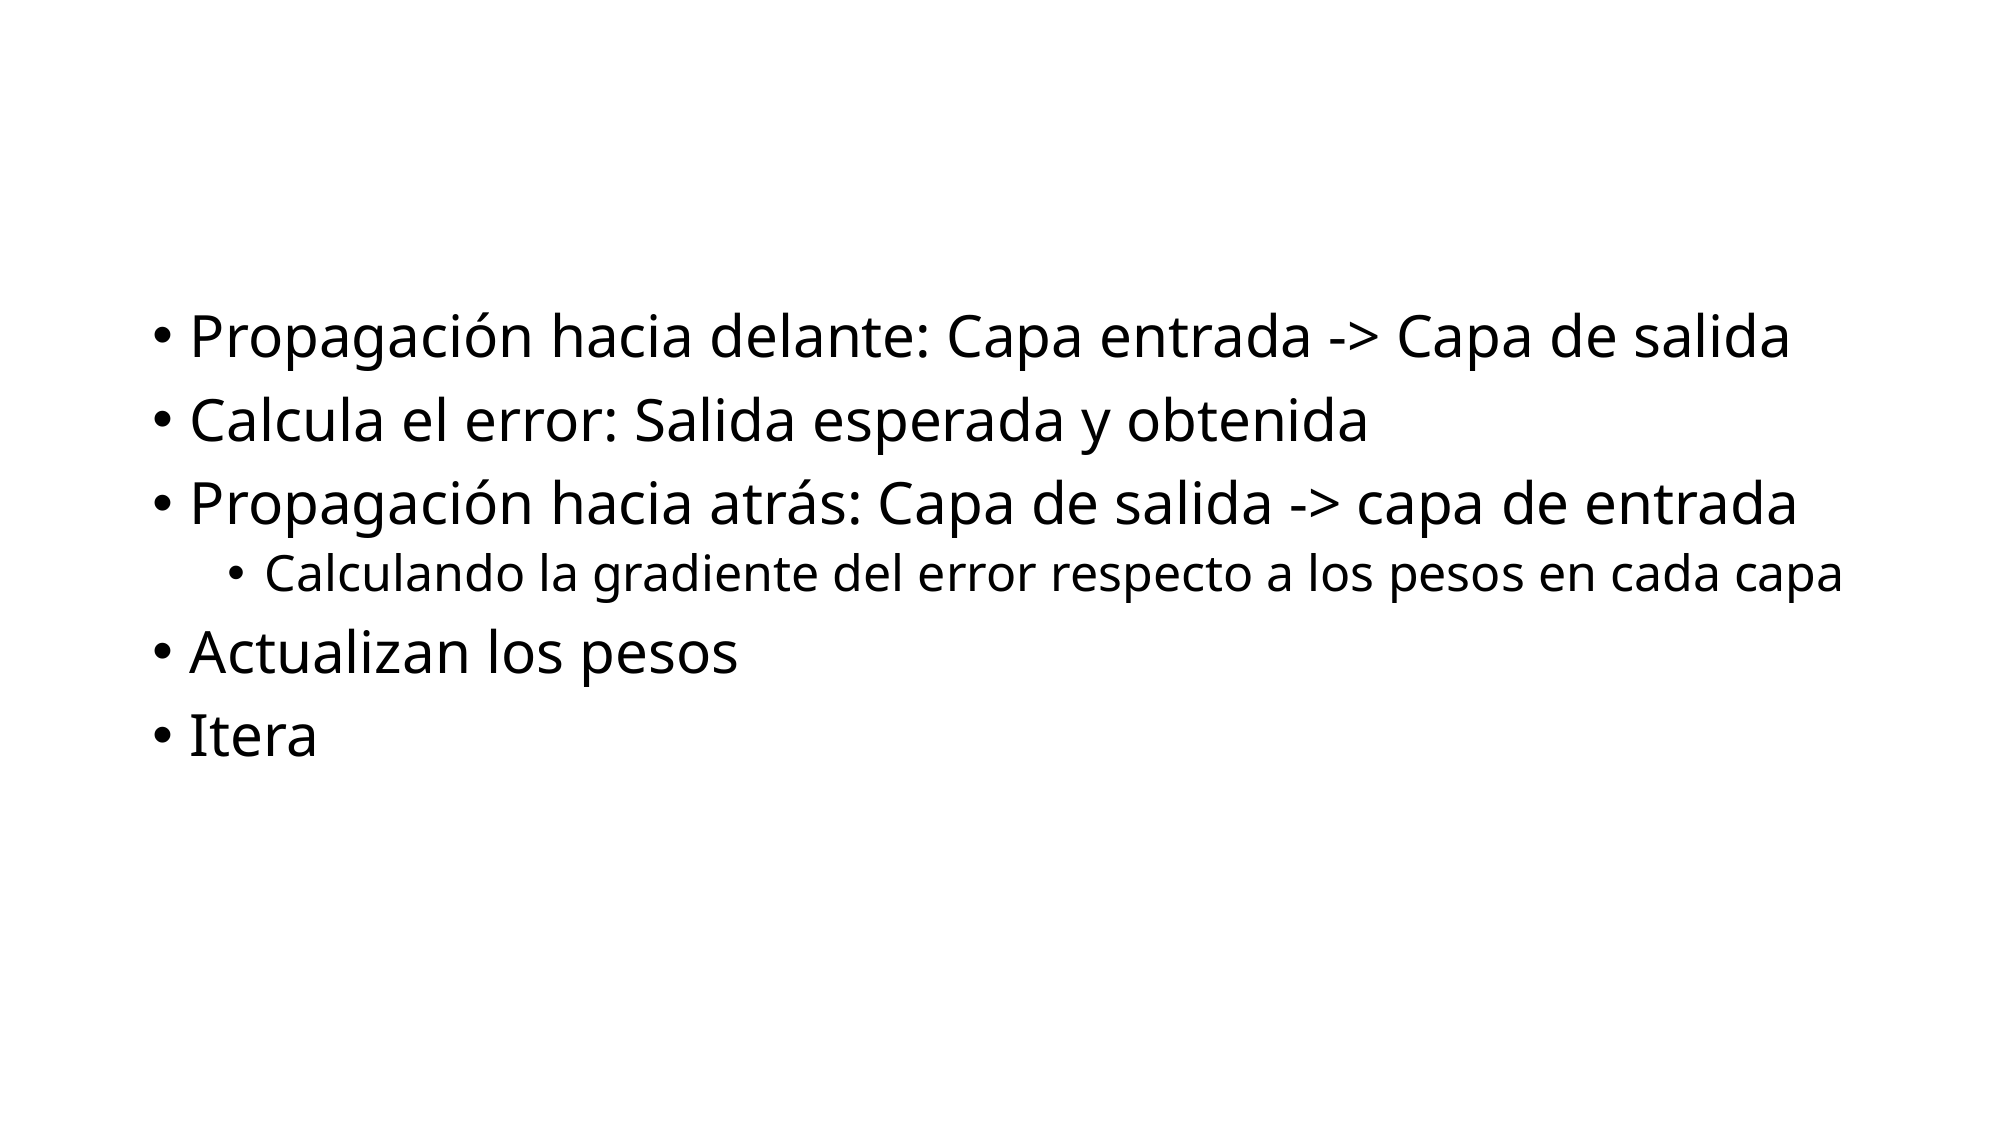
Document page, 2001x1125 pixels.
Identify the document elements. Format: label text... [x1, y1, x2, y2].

list Propagación hacia delante: Capa entrada -> Capa de salida Calcula el error: Salida esperada y obtenida Propagación hacia atrás: Capa de salida -> capa de entrada Calculando la gradiente del error respecto a los pesos en cada capa Actualizan los pesos Itera [137, 299, 1863, 1014]
